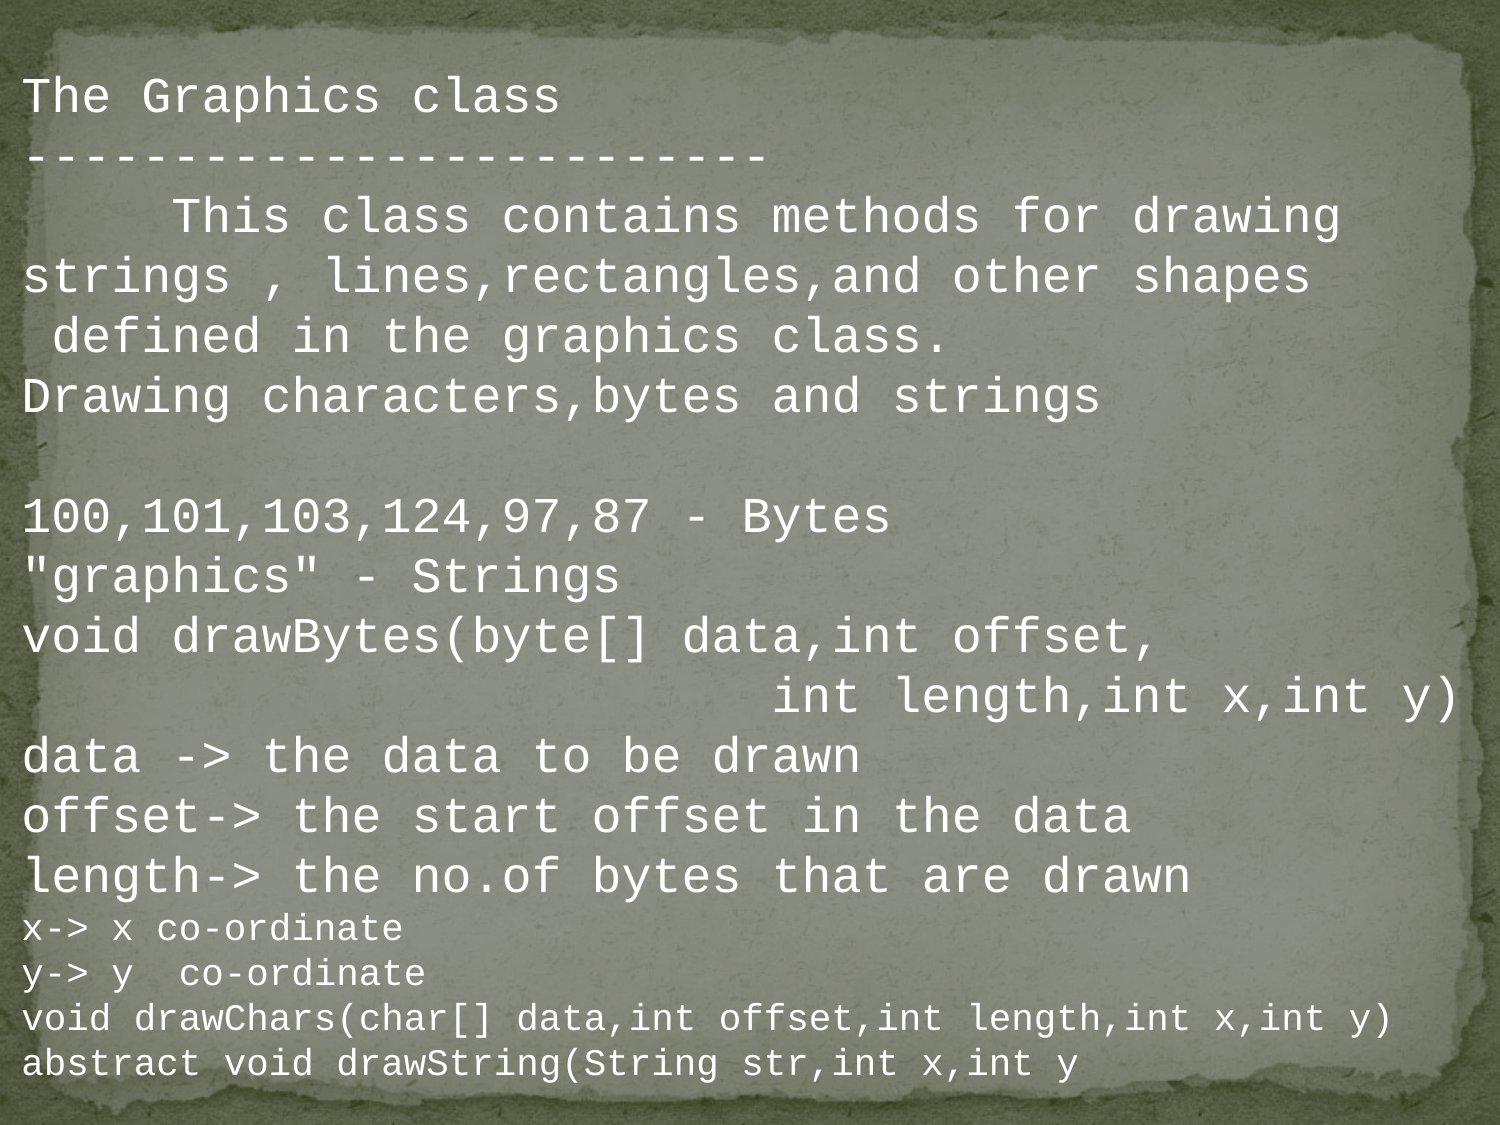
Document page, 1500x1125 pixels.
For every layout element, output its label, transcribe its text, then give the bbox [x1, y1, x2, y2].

text_box The Graphics class ------------------------- This class contains methods for drawing strings , lines,rectangles,and other shapes defined in the graphics class. Drawing characters,bytes and strings 100,101,103,124,97,87 - Bytes "graphics" - Strings void drawBytes(byte[] data,int offset, int length,int x,int y) data -> the data to be drawn offset-> the start offset in the data length-> the no.of bytes that are drawn x-> x co-ordinate y-> y co-ordinate void drawChars(char[] data,int offset,int length,int x,int y) abstract void drawString(String str,int x,int y [6, 5, 1477, 1091]
